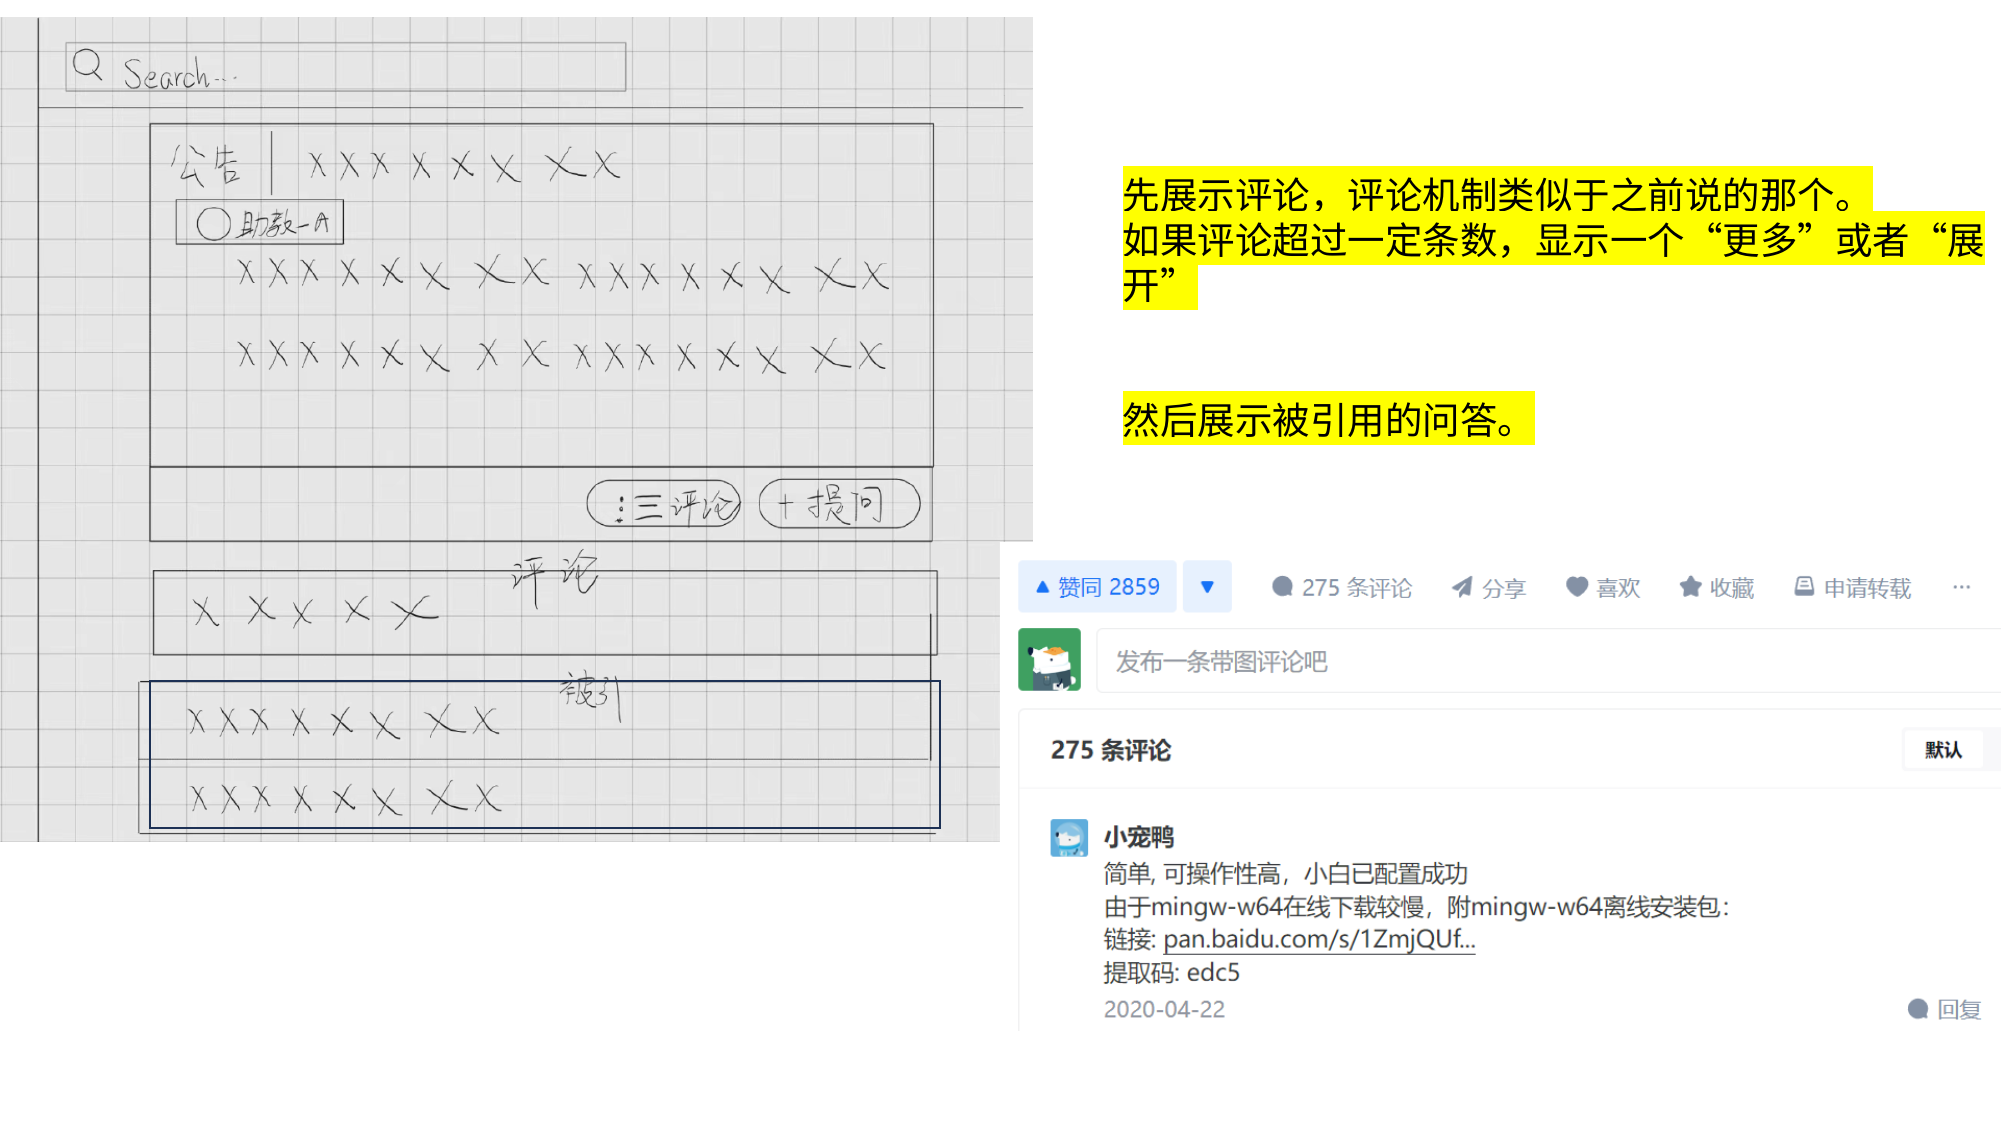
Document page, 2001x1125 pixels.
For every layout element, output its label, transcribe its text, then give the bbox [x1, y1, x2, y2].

text_box 先展示评论，评论机制类似于之前说的那个。 如果评论超过一定条数，显示一个“更多”或者“展开” 然后展示被引用的问答。 [1107, 164, 2000, 449]
text_box [863, 572, 941, 657]
picture [0, 0, 2001, 1032]
text_box [863, 680, 941, 829]
